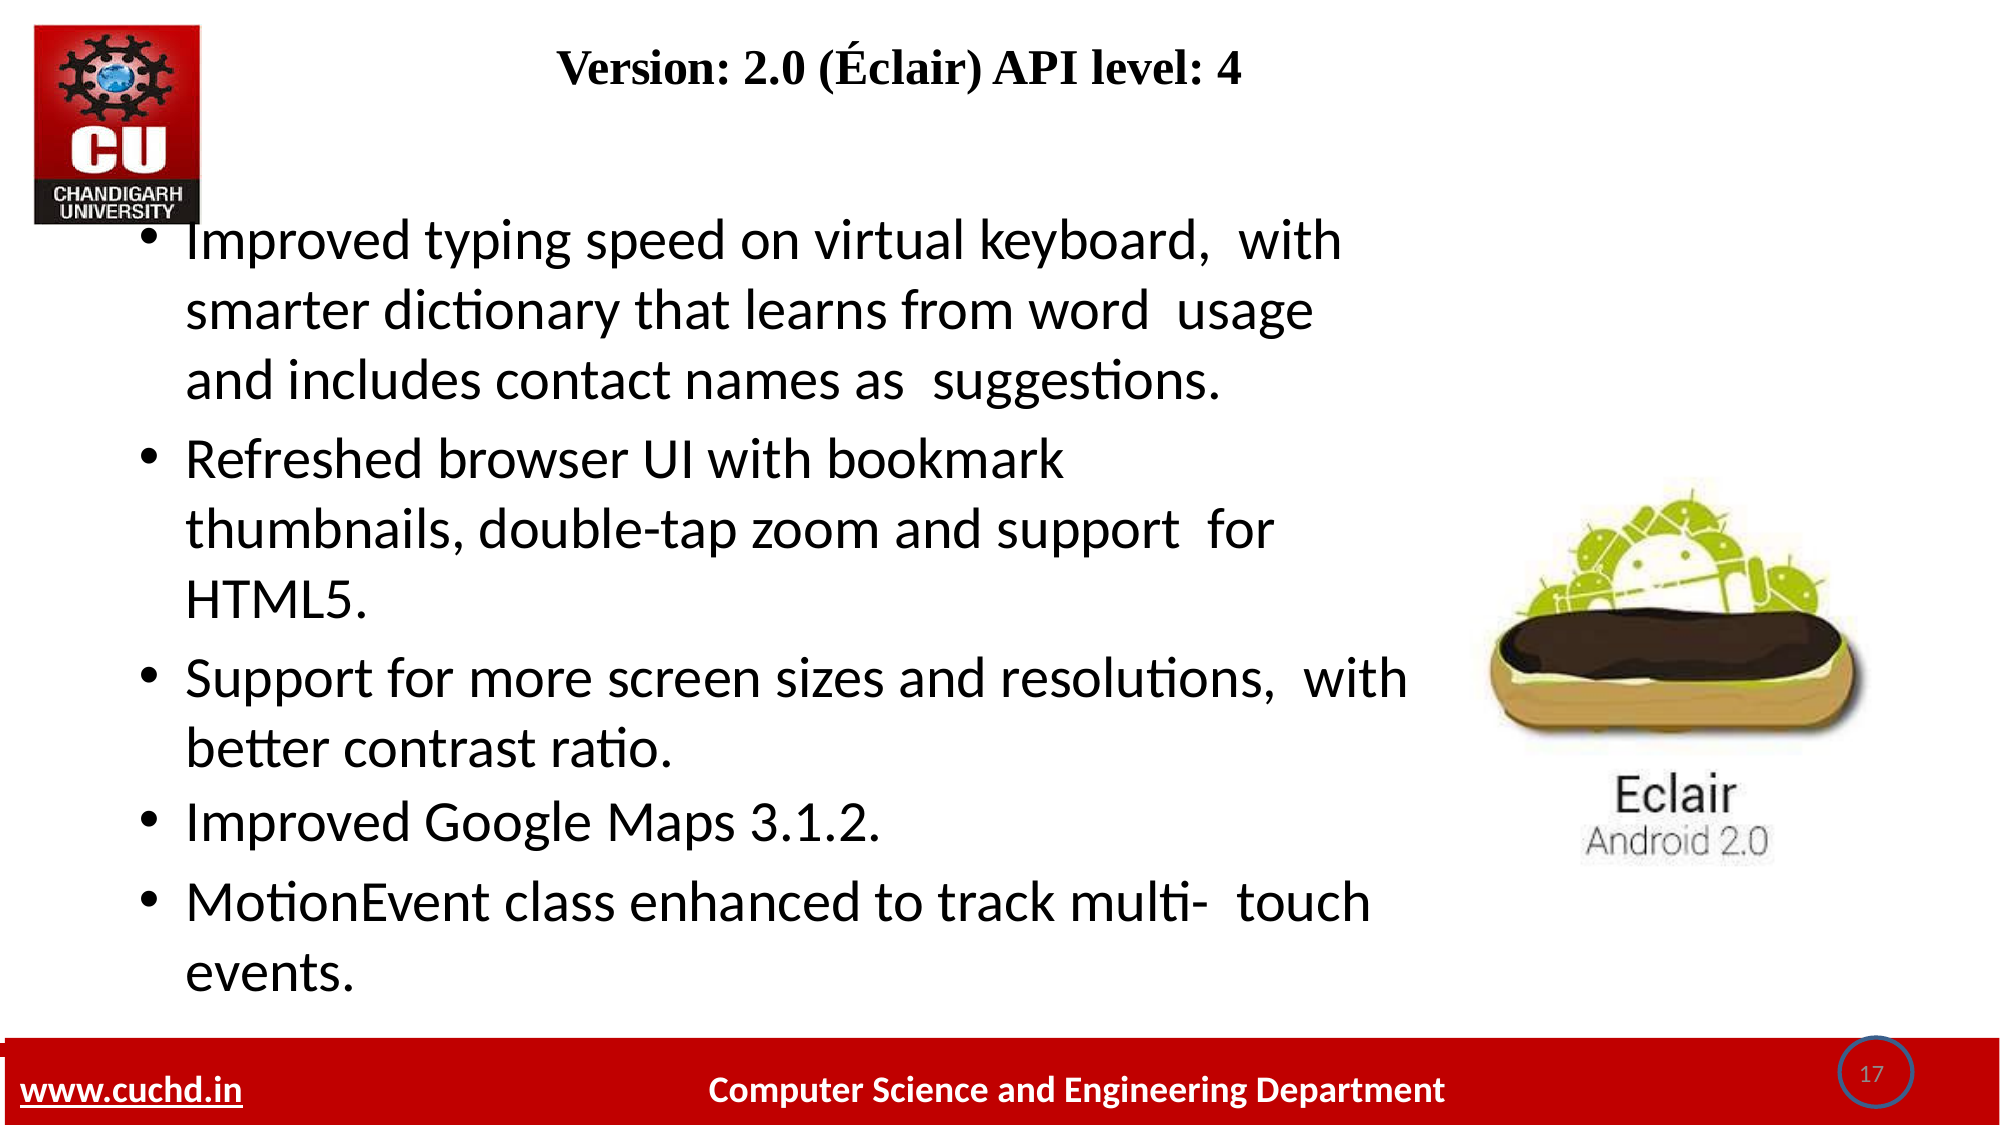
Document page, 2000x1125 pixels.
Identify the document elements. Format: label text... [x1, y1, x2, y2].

text_box Improved typing speed on virtual keyboard, with smarter dictionary that learns from word usage and includes contact names as suggestions. Refreshed browser UI with bookmark thumbnails, double-tap zoom and support for HTML5. Support for more screen sizes and resolutions, with better contrast ratio. Improved Google Maps 3.1.2. MotionEvent class enhanced to track multi- touch events. [136, 198, 1416, 1003]
picture [33, 24, 202, 225]
text_box [1416, 422, 1939, 903]
title Version: 2.0 (Éclair) API level: 4 [136, 0, 1661, 159]
text_box [1837, 1035, 1915, 1109]
slide_number 17 [1449, 1042, 1853, 1103]
